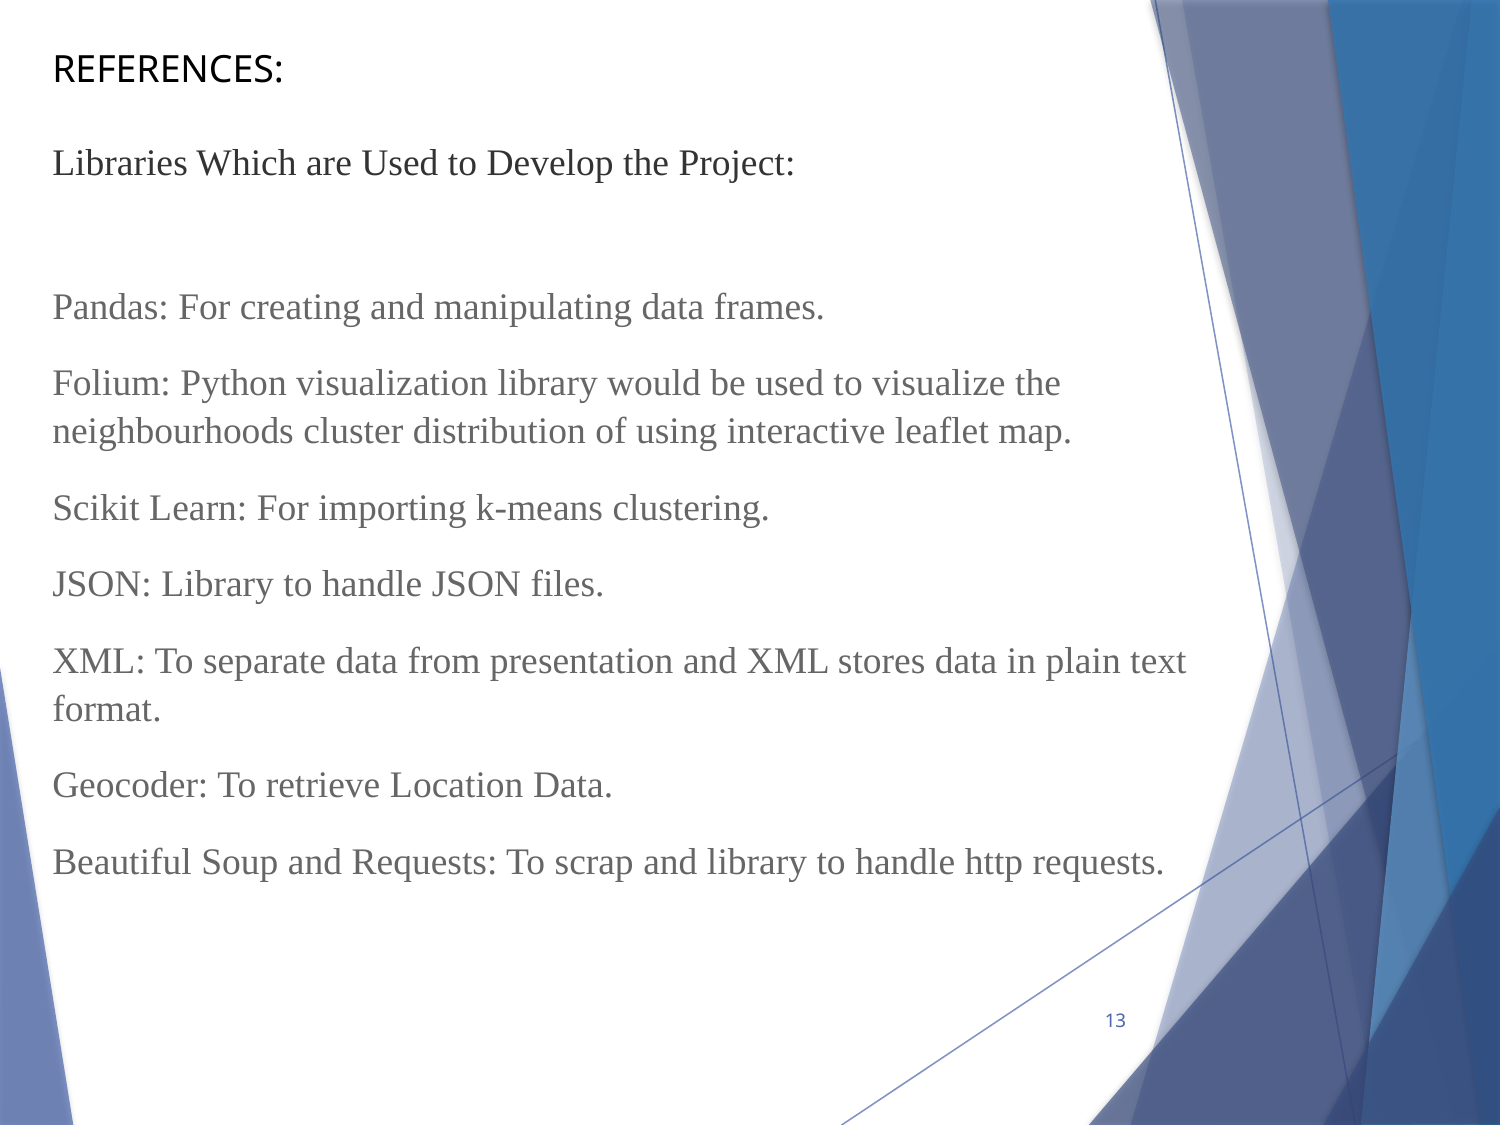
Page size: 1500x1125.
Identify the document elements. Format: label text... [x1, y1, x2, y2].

text_box REFERENCES: Libraries Which are Used to Develop the Project: Pandas: For creating and manipulating data frames. Folium: Python visualization library would be used to visualize the neighbourhoods cluster distribution of using interactive leaflet map. Scikit Learn: For importing k-means clustering. JSON: Library to handle JSON files. XML: To separate data from presentation and XML stores data in plain text format. Geocoder: To retrieve Location Data. Beautiful Soup and Requests: To scrap and library to handle http requests. [37, 37, 1213, 949]
slide_number 13 [1057, 991, 1142, 1051]
